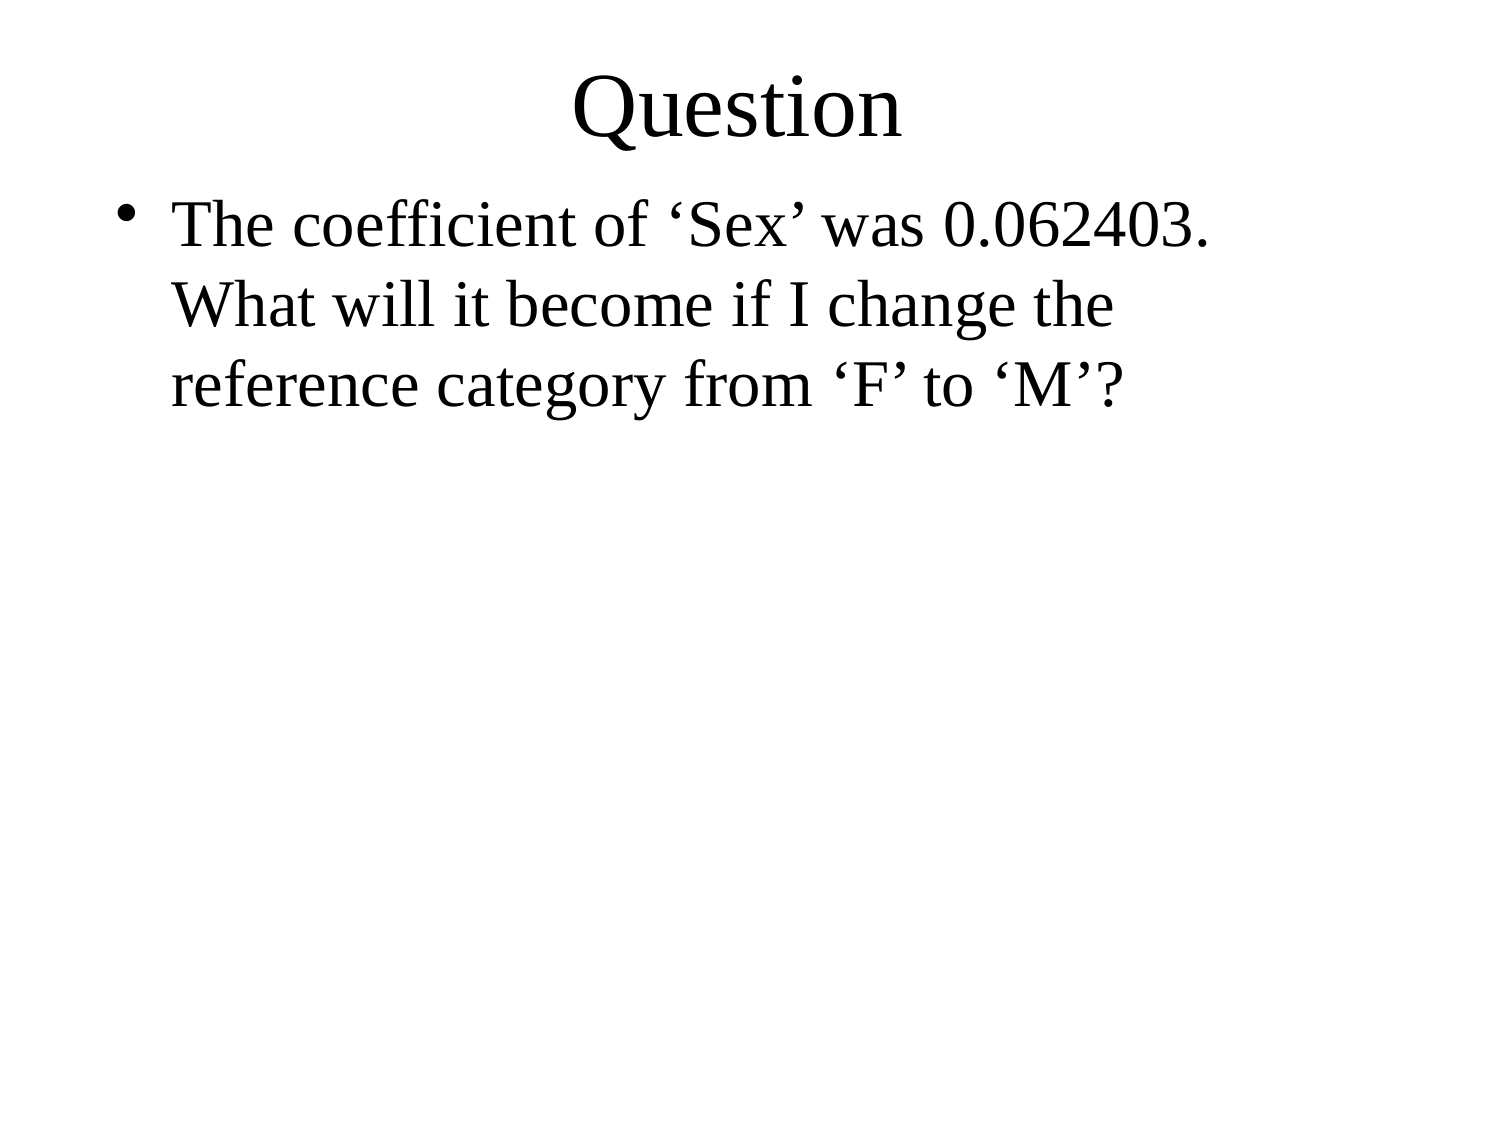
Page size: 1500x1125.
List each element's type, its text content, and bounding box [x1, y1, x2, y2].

list The coefficient of ‘Sex’ was 0.062403. What will it become if I change the reference category from ‘F’ to ‘M’? [100, 172, 1376, 848]
title Question [100, 6, 1376, 172]
